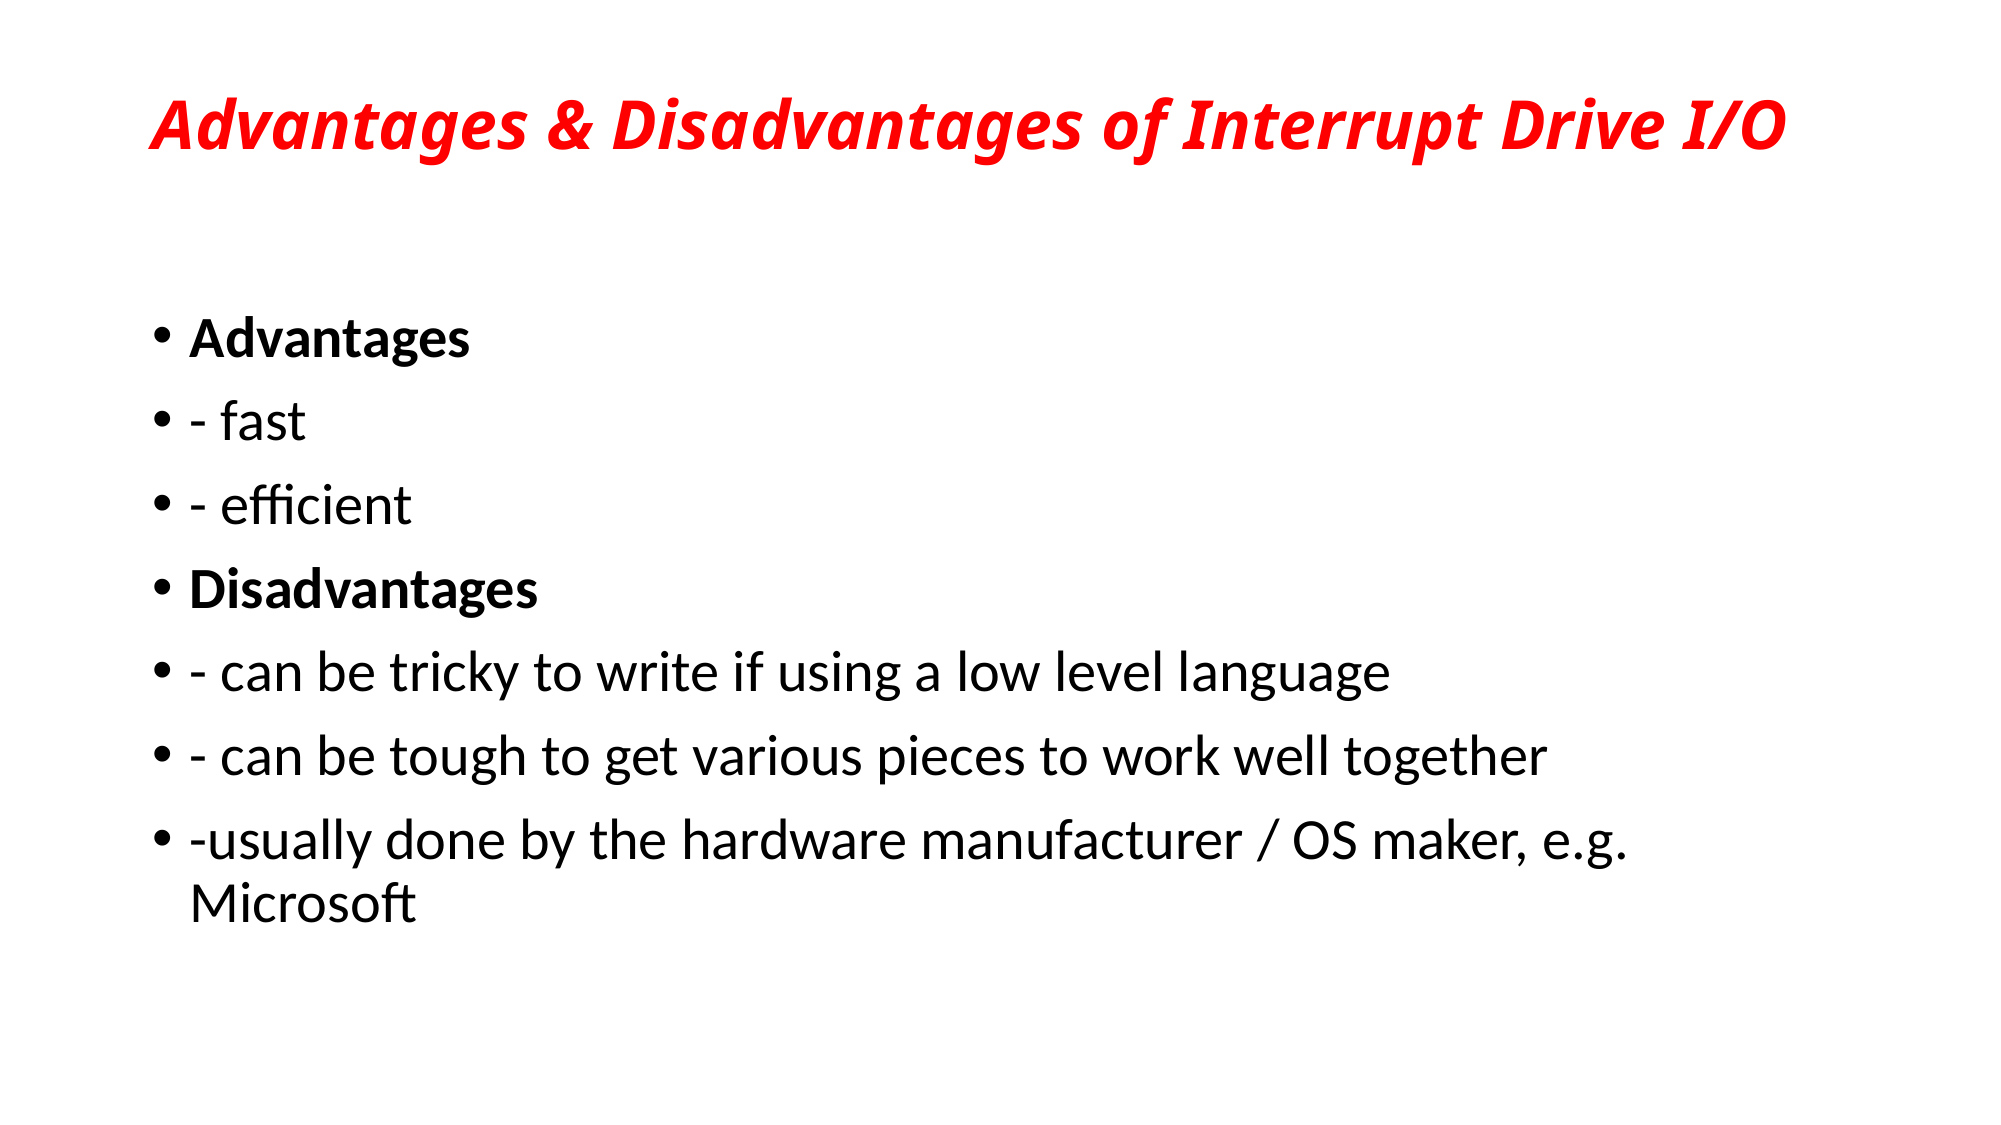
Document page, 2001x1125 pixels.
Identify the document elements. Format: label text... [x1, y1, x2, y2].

list Advantages - fast - efficient Disadvantages - can be tricky to write if using a low level language - can be tough to get various pieces to work well together -usually done by the hardware manufacturer / OS maker, e.g. Microsoft [137, 299, 1863, 1014]
title Advantages & Disadvantages of Interrupt Drive I/O [137, 59, 1863, 278]
